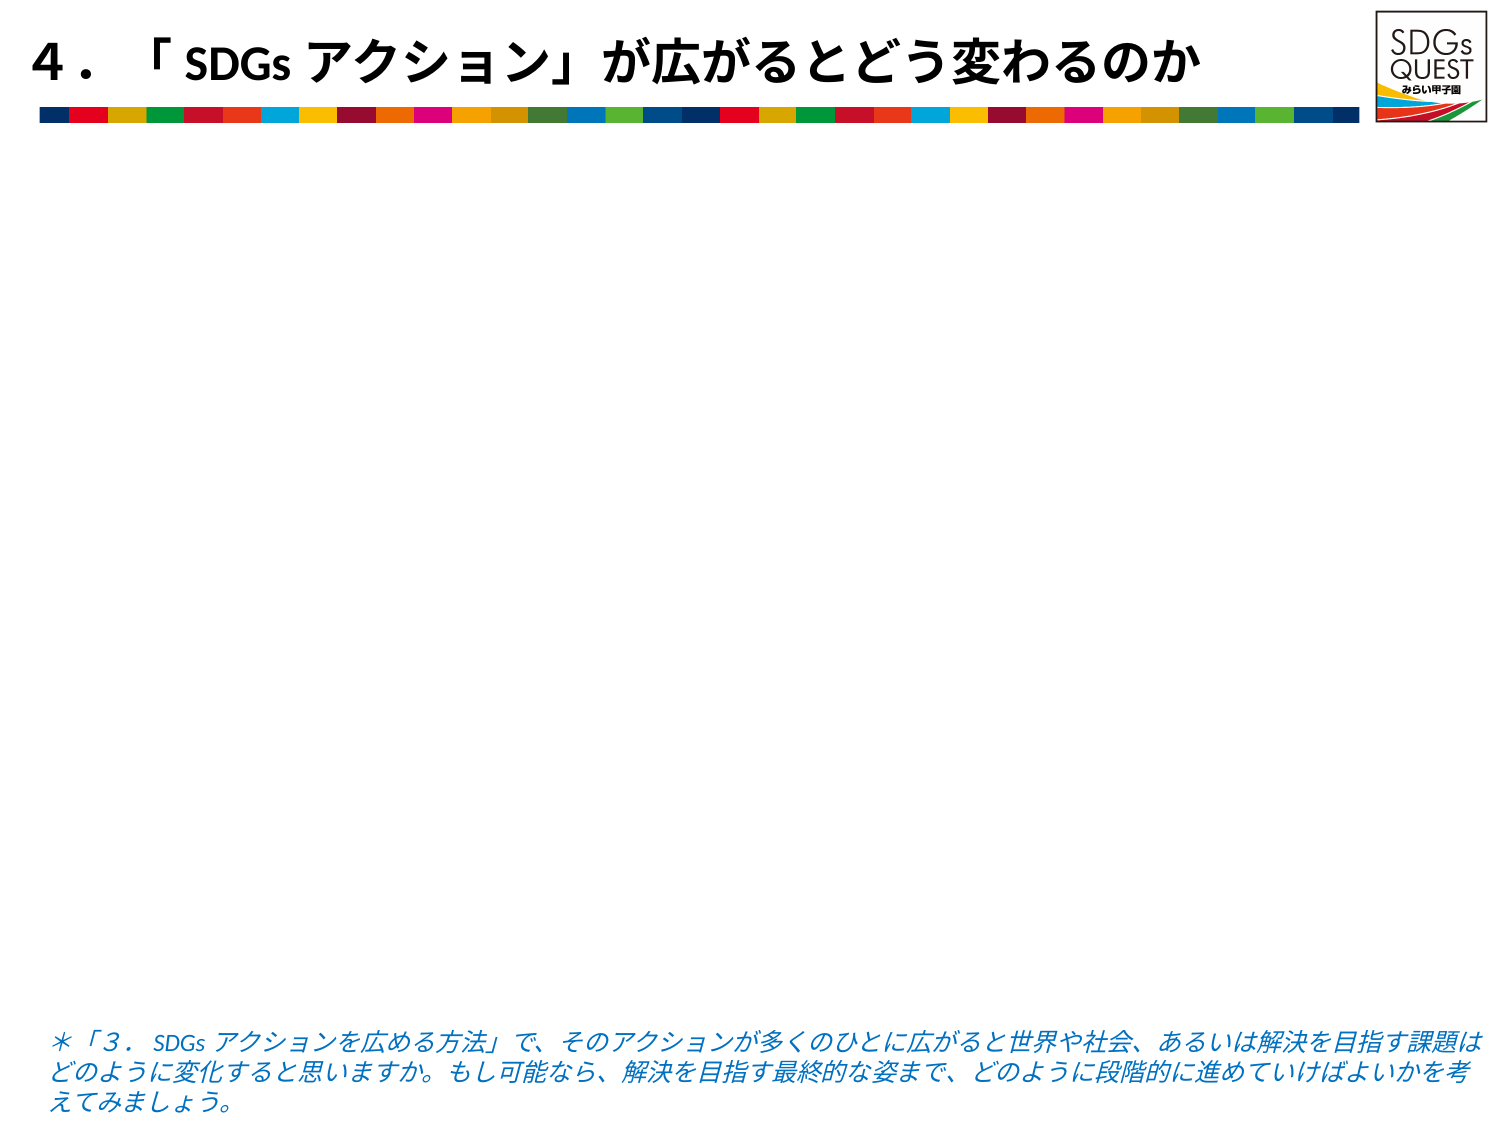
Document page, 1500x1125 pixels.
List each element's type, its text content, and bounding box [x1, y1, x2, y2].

picture [300, 107, 910, 123]
picture [39, 107, 260, 123]
text_box ４．「SDGsアクション」が広がるとどう変わるのか [7, 22, 1216, 98]
picture [951, 107, 1360, 123]
text_box ＊「３．SDGsアクションを広める方法」で、そのアクションが多くのひとに広がると世界や社会、あるいは解決を目指す課題はどのように変化すると思いますか。もし可能なら、解決を目指す最終的な姿まで、どのように段階的に進めていけばよいかを考えてみましょう。 [32, 1018, 1500, 1124]
picture [1375, 10, 1488, 123]
